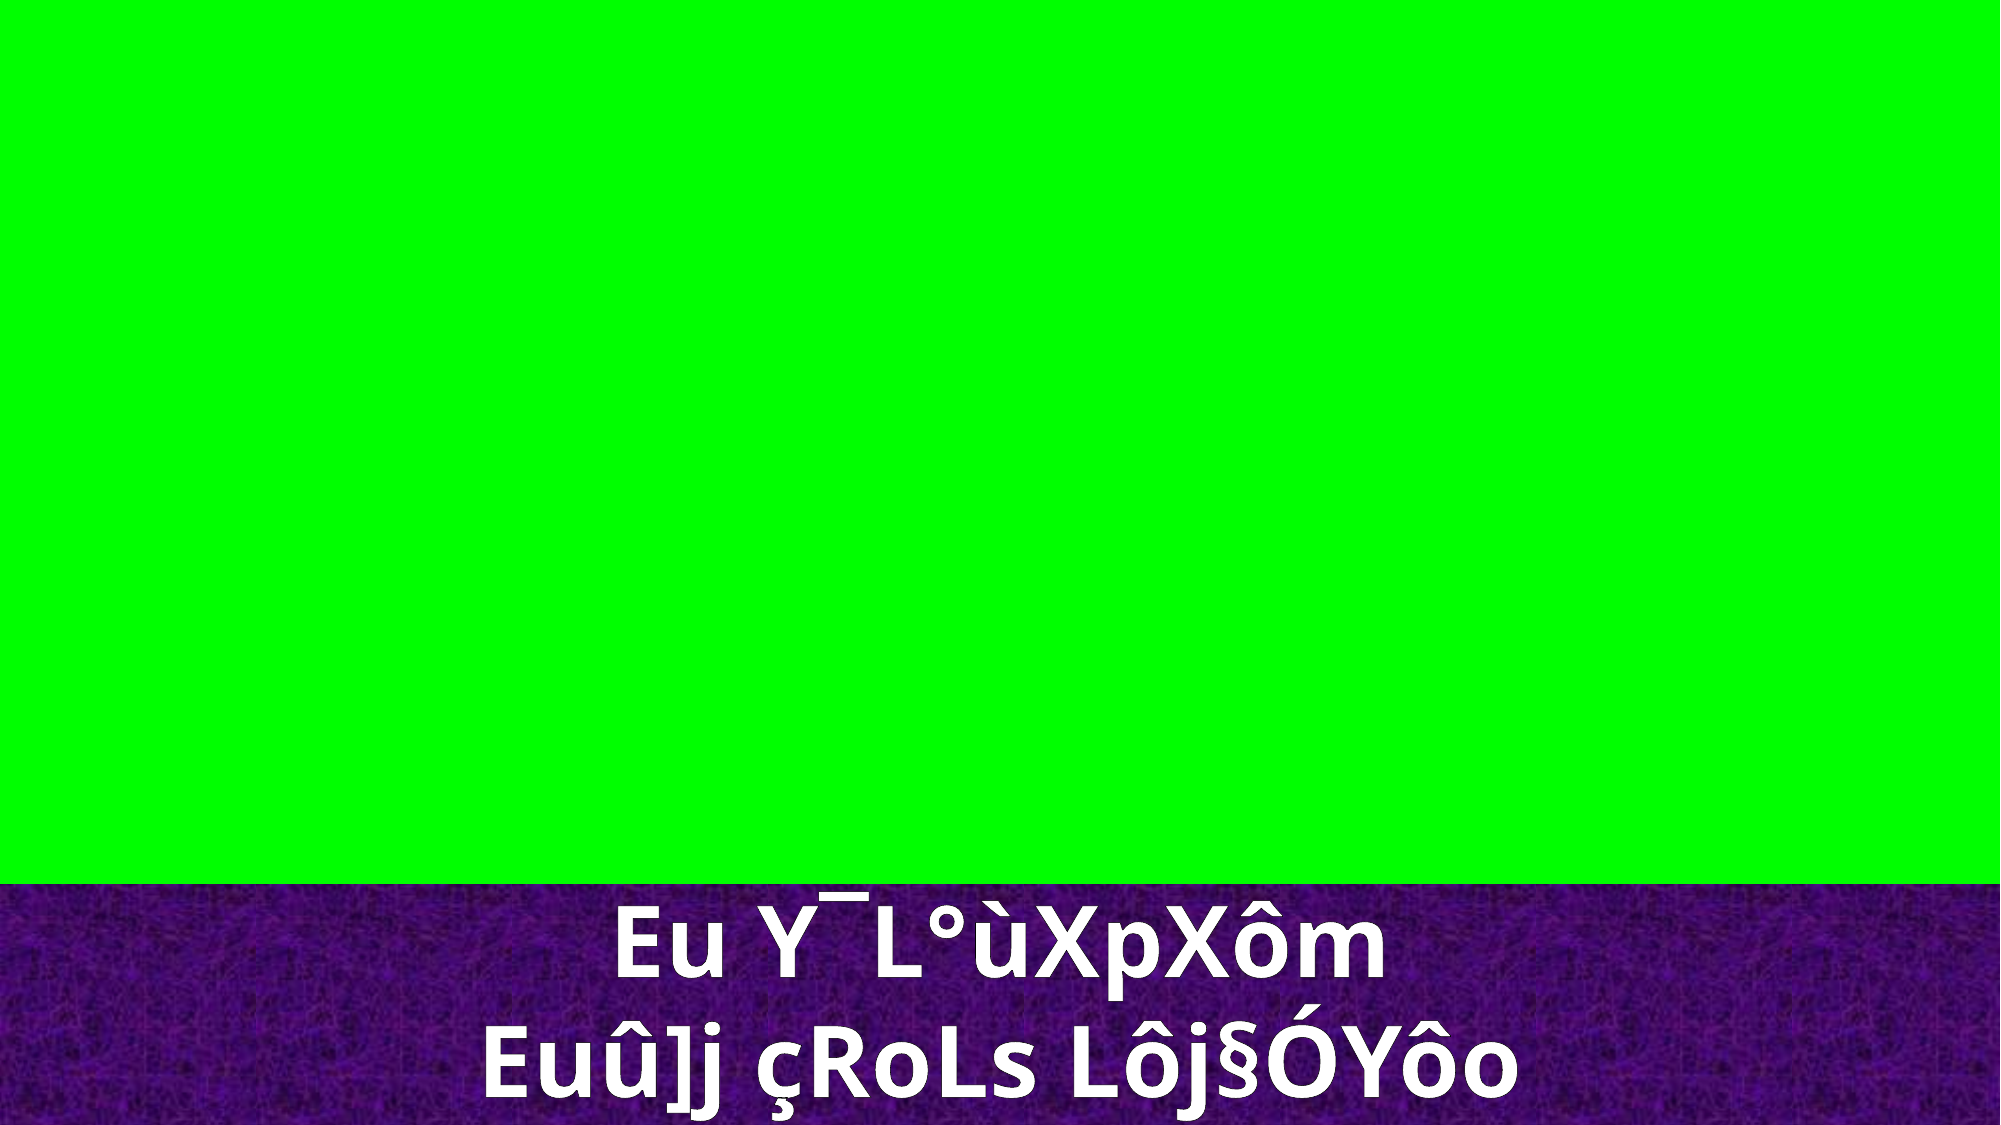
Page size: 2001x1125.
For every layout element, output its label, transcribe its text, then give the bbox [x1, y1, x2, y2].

text_box Eu Y¯L°ùXpXôm Euû]j çRoLs Lôj§ÓYôo [0, 870, 2000, 1125]
